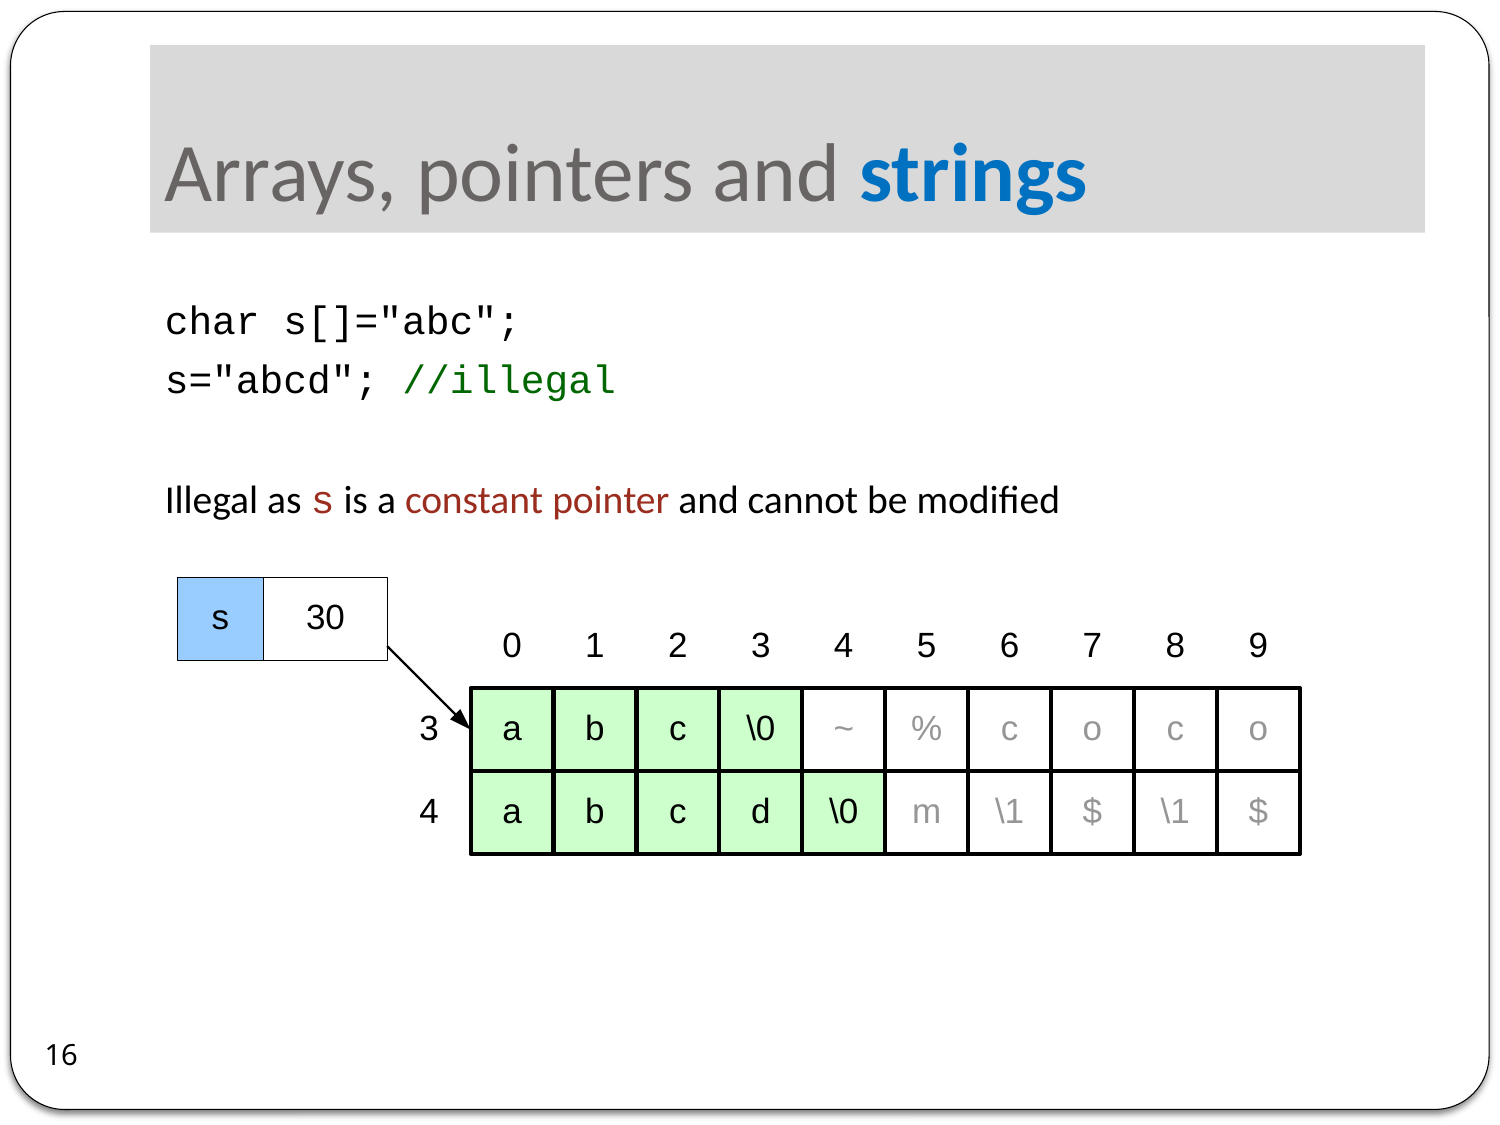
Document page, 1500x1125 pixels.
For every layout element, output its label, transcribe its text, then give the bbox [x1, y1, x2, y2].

title Arrays, pointers and strings [150, 44, 1425, 233]
slide_number 16 [23, 1018, 99, 1094]
list char s[]="abc"; s="abcd"; //illegal Illegal as s is a constant pointer and cannot be modified [150, 287, 1425, 988]
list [174, 574, 1307, 861]
